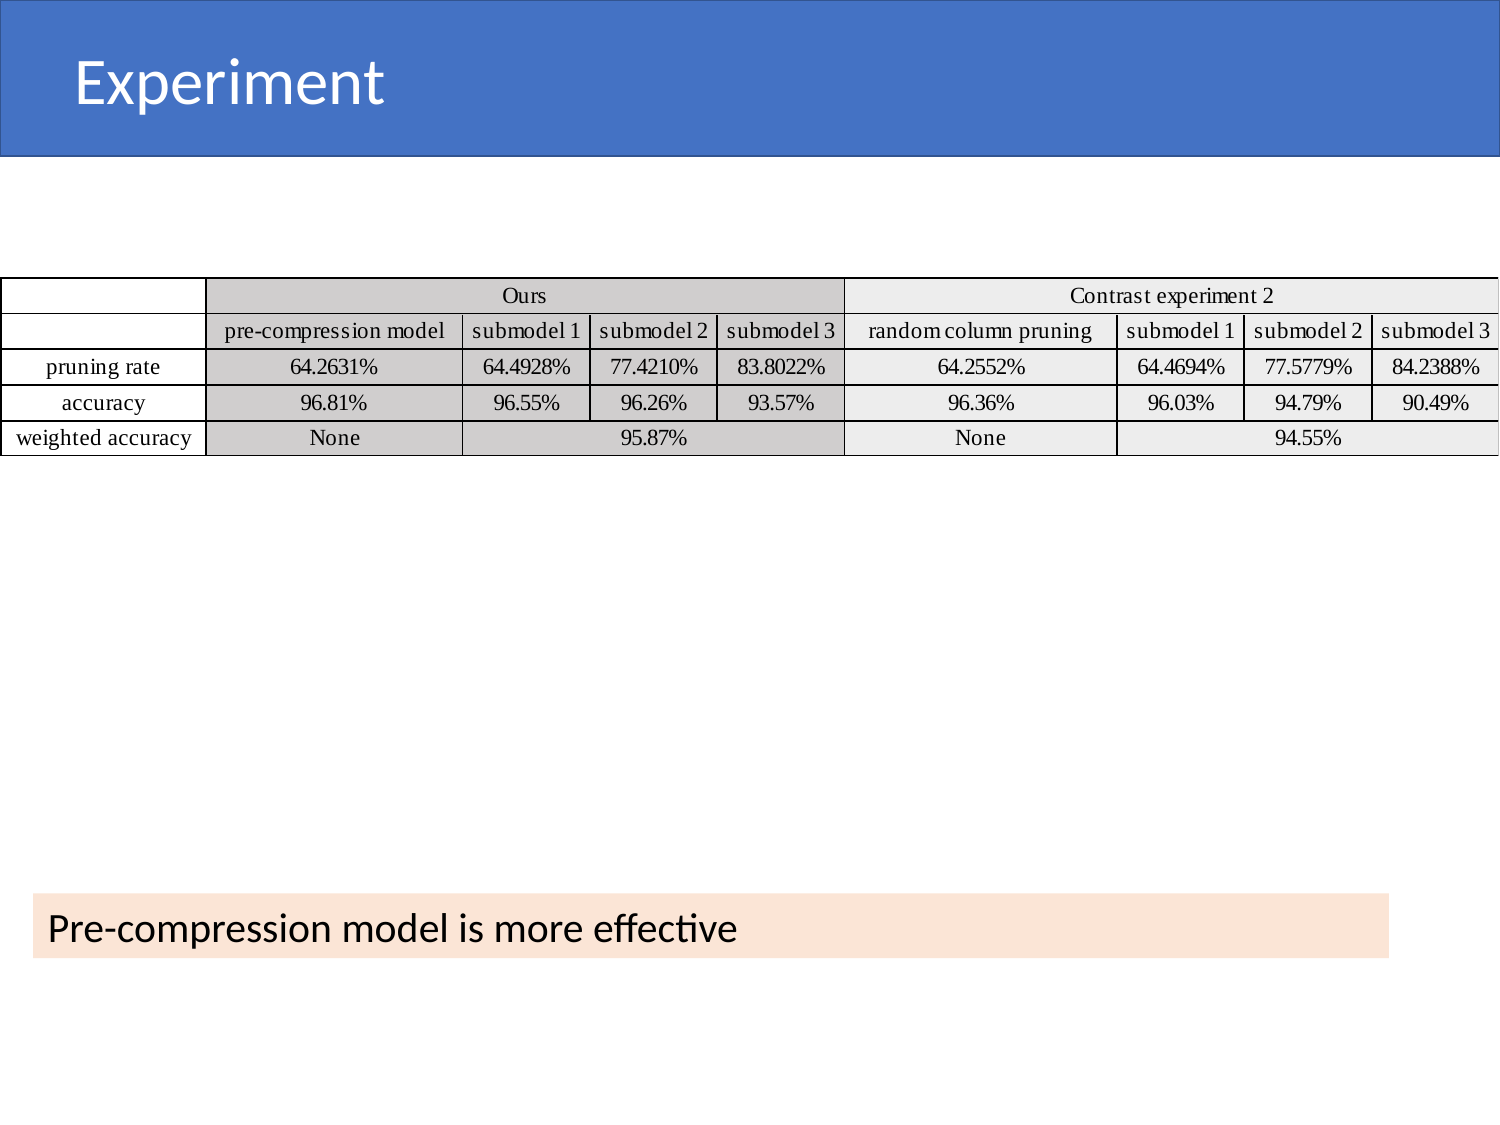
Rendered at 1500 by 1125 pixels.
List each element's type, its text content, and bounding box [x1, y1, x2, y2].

text_box Experiment [59, 30, 401, 125]
text_box [0, 0, 1500, 157]
picture [0, 276, 1500, 458]
text_box Pre-compression model is more effective [33, 893, 1389, 959]
